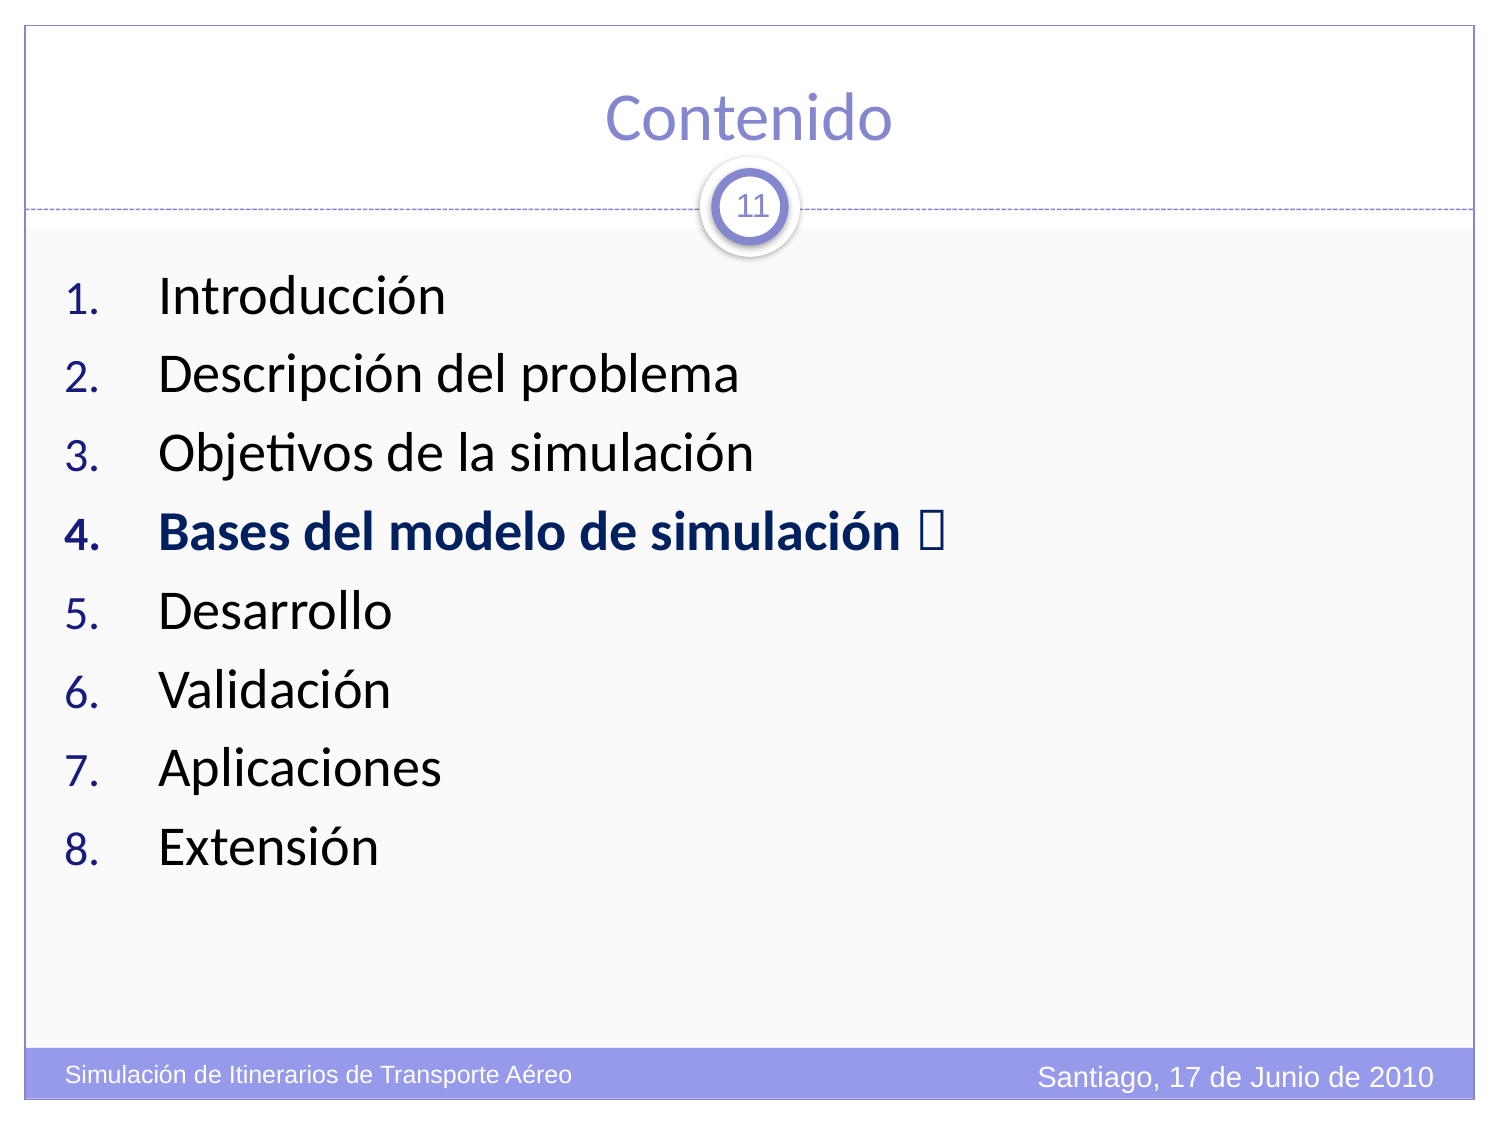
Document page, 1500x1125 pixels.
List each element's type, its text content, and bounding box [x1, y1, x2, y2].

slide_number Santiago, 17 de Junio de 2010 [950, 1050, 1450, 1111]
slide_number 11 [715, 168, 791, 241]
footer Simulación de Itinerarios de Transporte Aéreo [50, 1051, 638, 1112]
list Introducción Descripción del problema Objetivos de la simulación Bases del modelo de simulación  Desarrollo Validación Aplicaciones Extensión [49, 250, 1445, 1001]
title Contenido [49, 37, 1450, 162]
